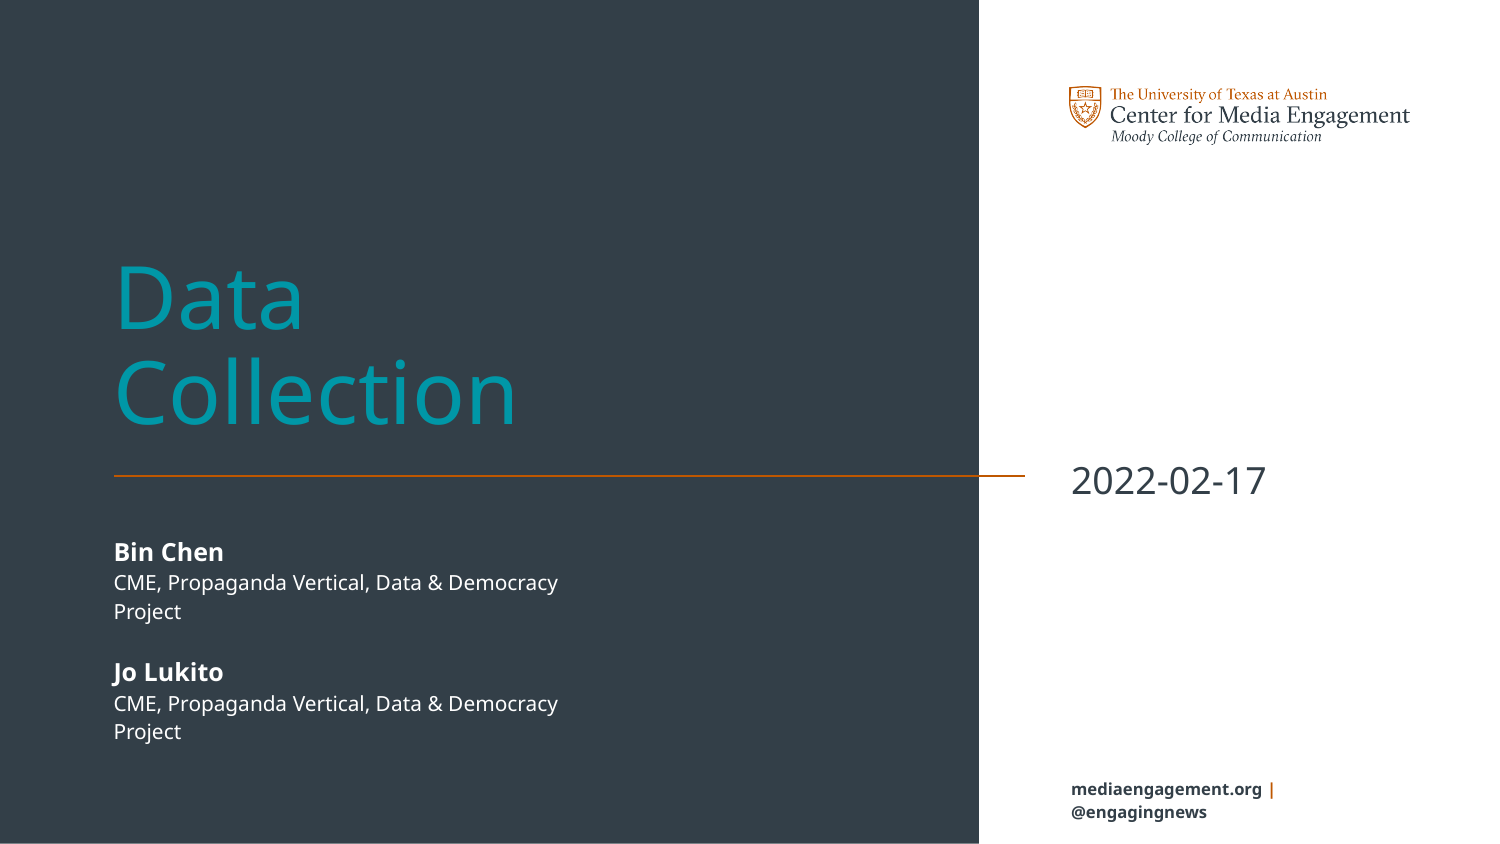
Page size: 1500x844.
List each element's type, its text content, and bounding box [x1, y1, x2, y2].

picture [1069, 86, 1410, 145]
title Data Collection [98, 279, 734, 418]
text_box Bin Chen CME, Propaganda Vertical, Data & Democracy Project Jo Lukito CME, Propaganda Vertical, Data & Democracy Project [98, 516, 629, 759]
text_box 2022-02-17 [1056, 446, 1314, 517]
